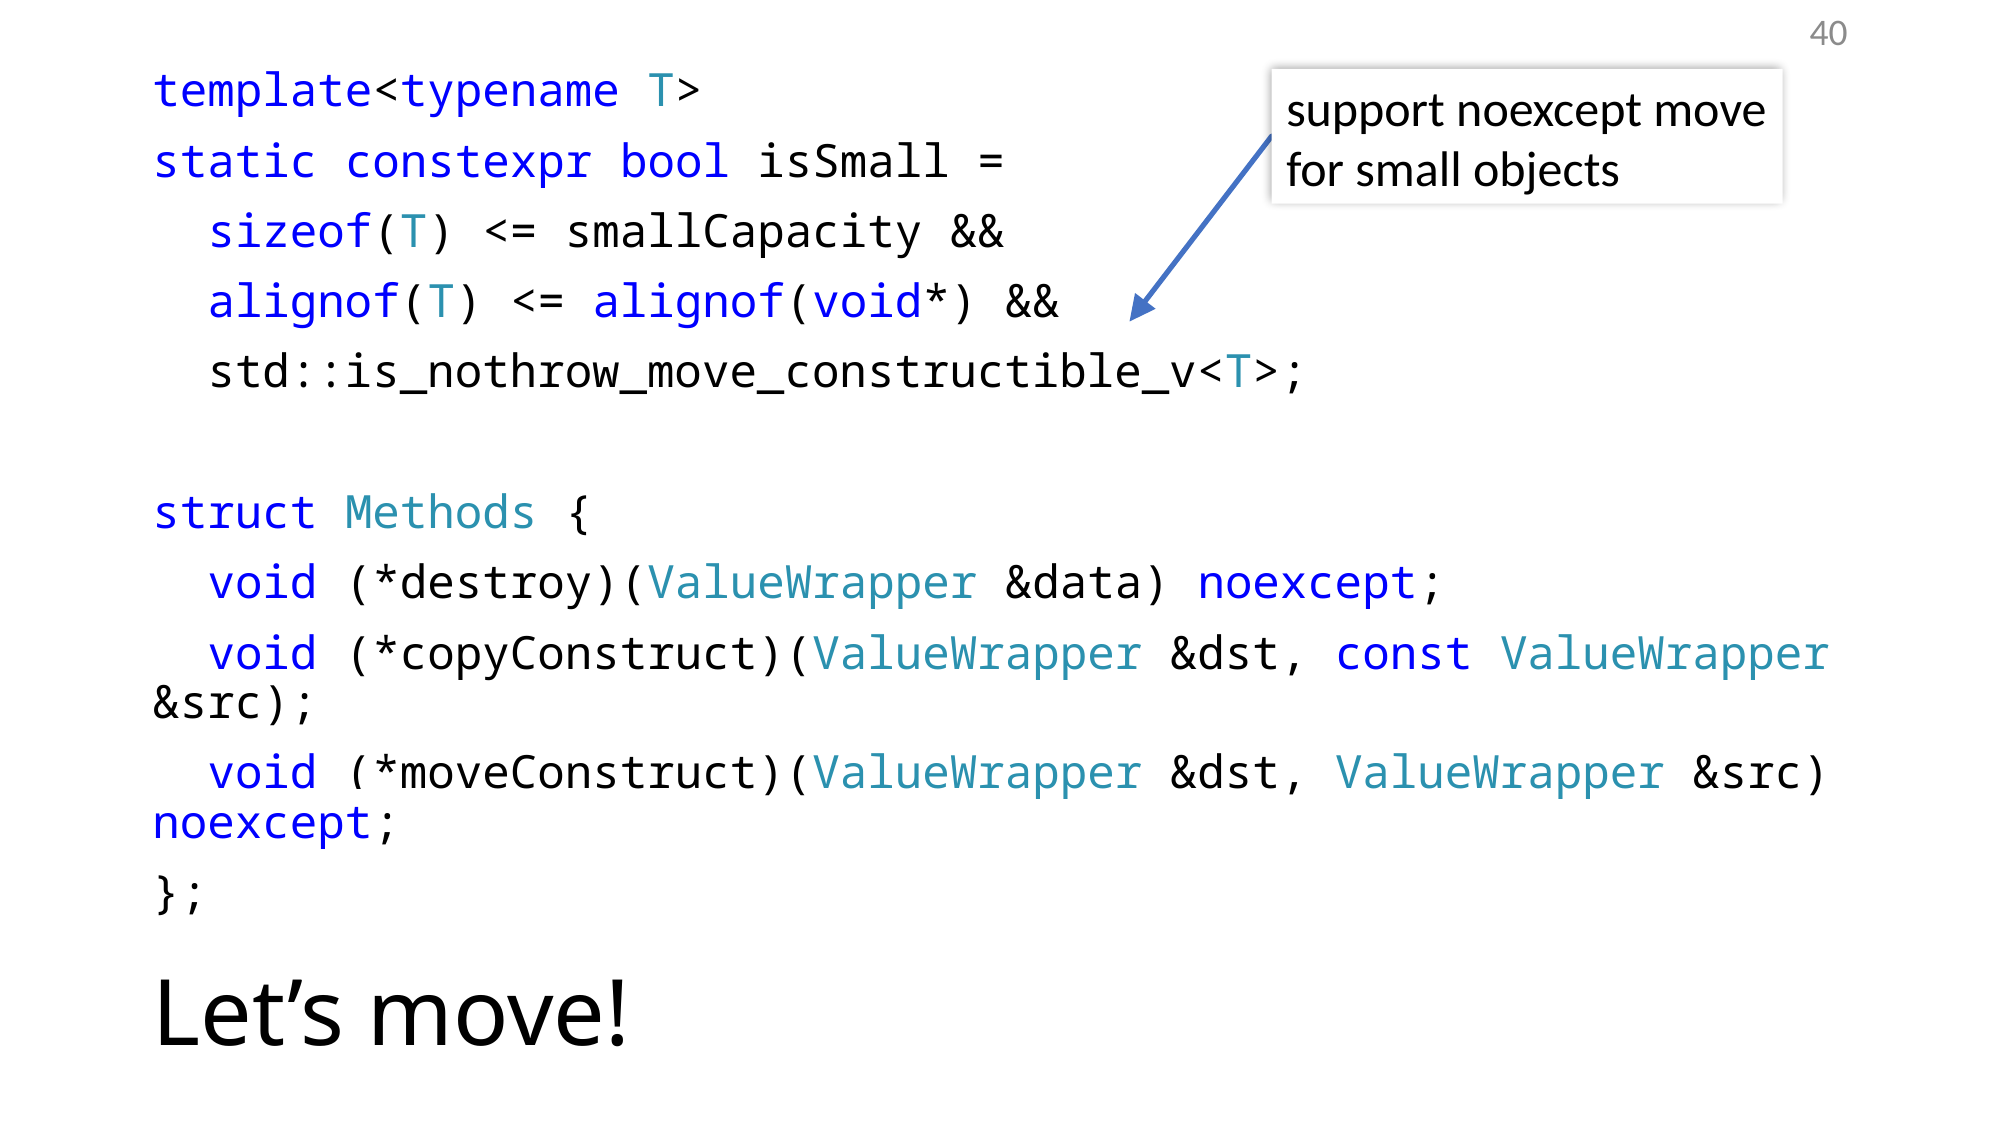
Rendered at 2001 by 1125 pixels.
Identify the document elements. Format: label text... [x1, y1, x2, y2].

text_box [1129, 136, 1272, 322]
title Let’s move! [137, 934, 1863, 1125]
text_box support noexcept move for small objects [1271, 68, 1783, 204]
list template<typename T> static constexpr bool isSmall = sizeof(T) <= smallCapacity && alignof(T) <= alignof(void*) && std::is_nothrow_move_constructible_v<T>; struct Methods { void (*destroy)(ValueWrapper &data) noexcept; void (*copyConstruct)(ValueWrapper &dst, const ValueWrapper &src); void (*moveConstruct)(ValueWrapper &dst, ValueWrapper &src) noexcept; }; [137, 59, 2000, 934]
slide_number 40 [1412, 0, 1863, 60]
